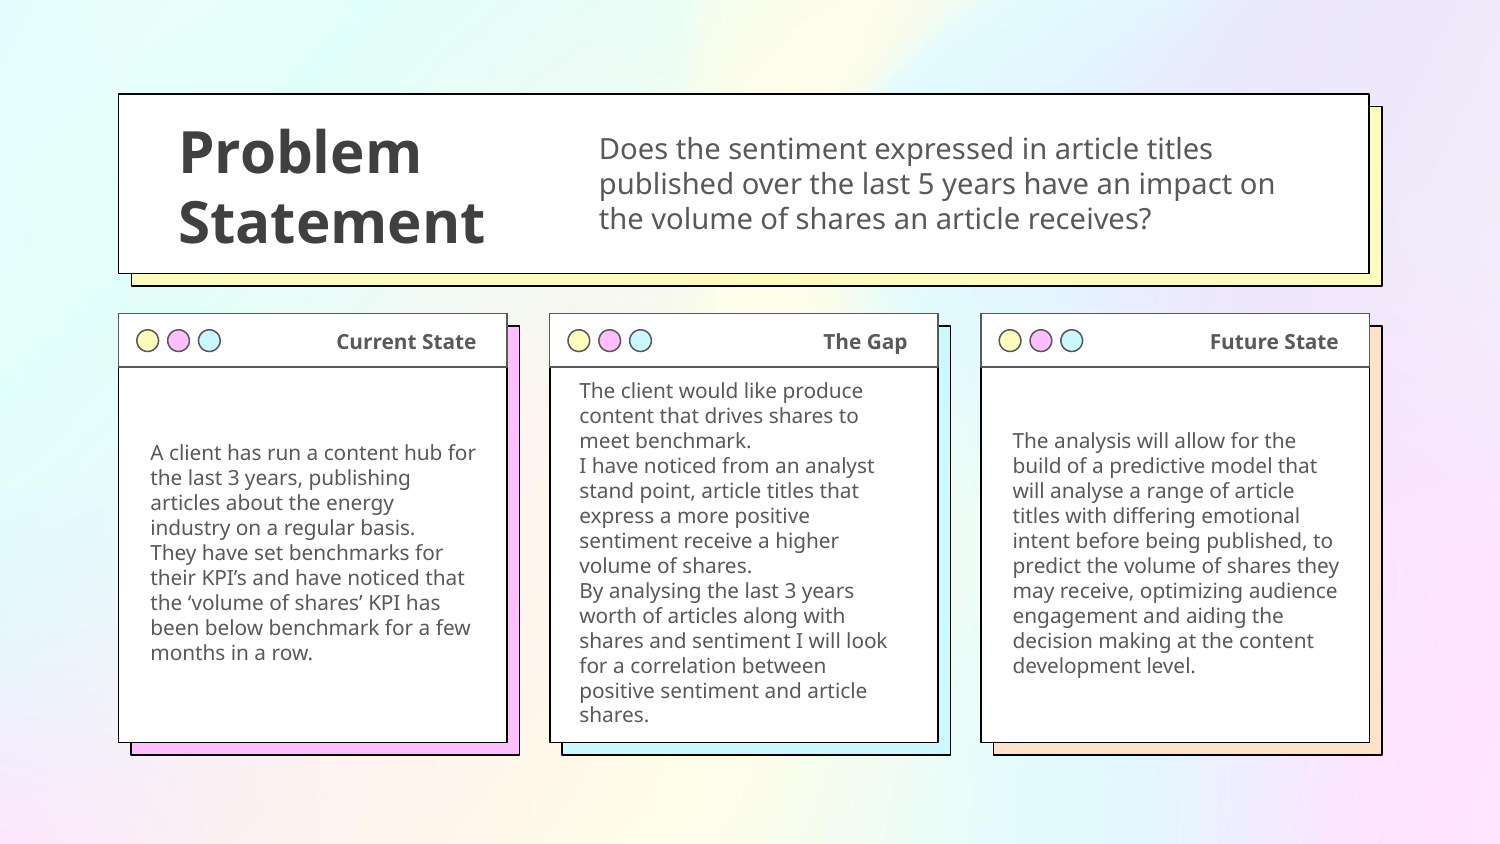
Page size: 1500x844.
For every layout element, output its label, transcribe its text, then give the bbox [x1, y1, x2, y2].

picture [0, 0, 1500, 844]
text_box Does the sentiment expressed in article titles published over the last 5 years have an impact on the volume of shares an article receives? [583, 114, 1319, 252]
text_box Future State [1106, 320, 1369, 362]
text_box The analysis will allow for the build of a predictive model that will analyse a range of article titles with differing emotional intent before being published, to predict the volume of shares they may receive, optimizing audience engagement and aiding the decision making at the content development level. [997, 374, 1354, 730]
text_box The Gap [675, 320, 938, 362]
text_box Current State [244, 320, 507, 362]
text_box A client has run a content hub for the last 3 years, publishing articles about the energy industry on a regular basis. They have set benchmarks for their KPI’s and have noticed that the ‘volume of shares’ KPI has been below benchmark for a few months in a row. [135, 374, 492, 730]
title Problem Statement [163, 138, 520, 233]
text_box The client would like produce content that drives shares to meet benchmark. I have noticed from an analyst stand point, article titles that express a more positive sentiment receive a higher volume of shares. By analysing the last 3 years worth of articles along with shares and sentiment I will look for a correlation between positive sentiment and article shares. [564, 374, 921, 730]
